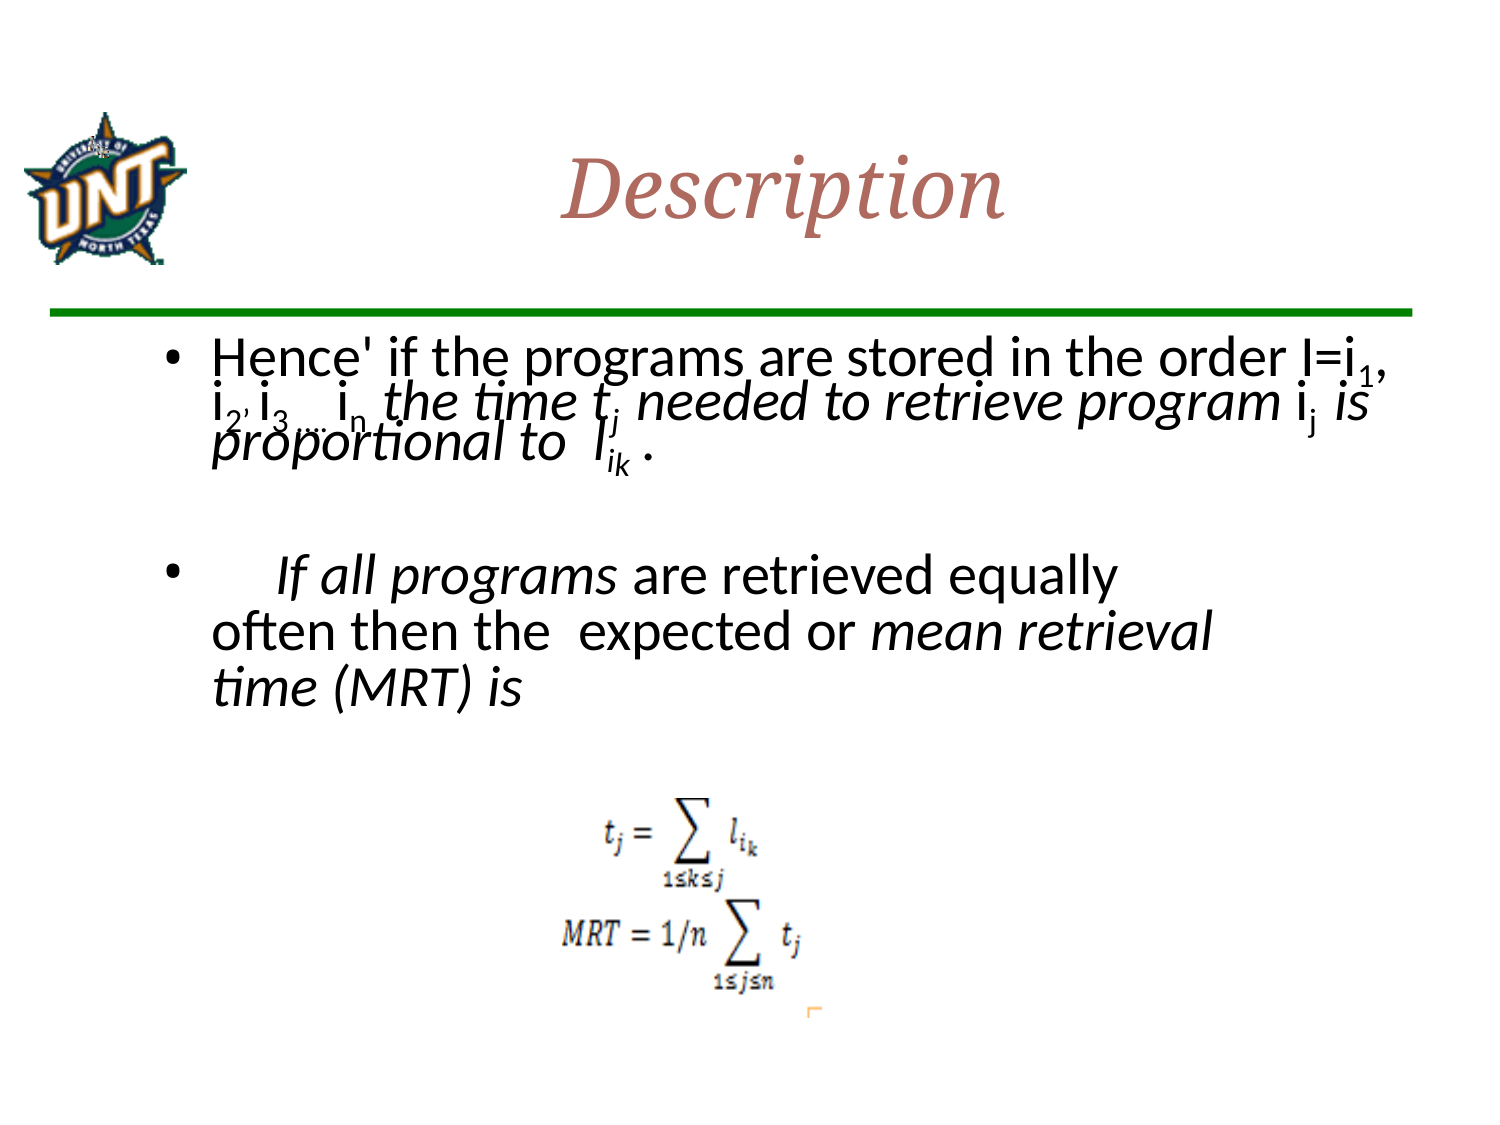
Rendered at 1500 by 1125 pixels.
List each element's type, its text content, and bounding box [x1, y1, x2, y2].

text_box Hence' if the programs are stored in the order I=i1, i2’ i3 …. in the time tj needed to retrieve program ij is proportional to lik . If all programs are retrieved equally often then the expected or mean retrieval time (MRT) is [158, 338, 1407, 718]
picture [561, 798, 822, 1018]
picture [24, 112, 187, 265]
title Description [560, 89, 1140, 279]
